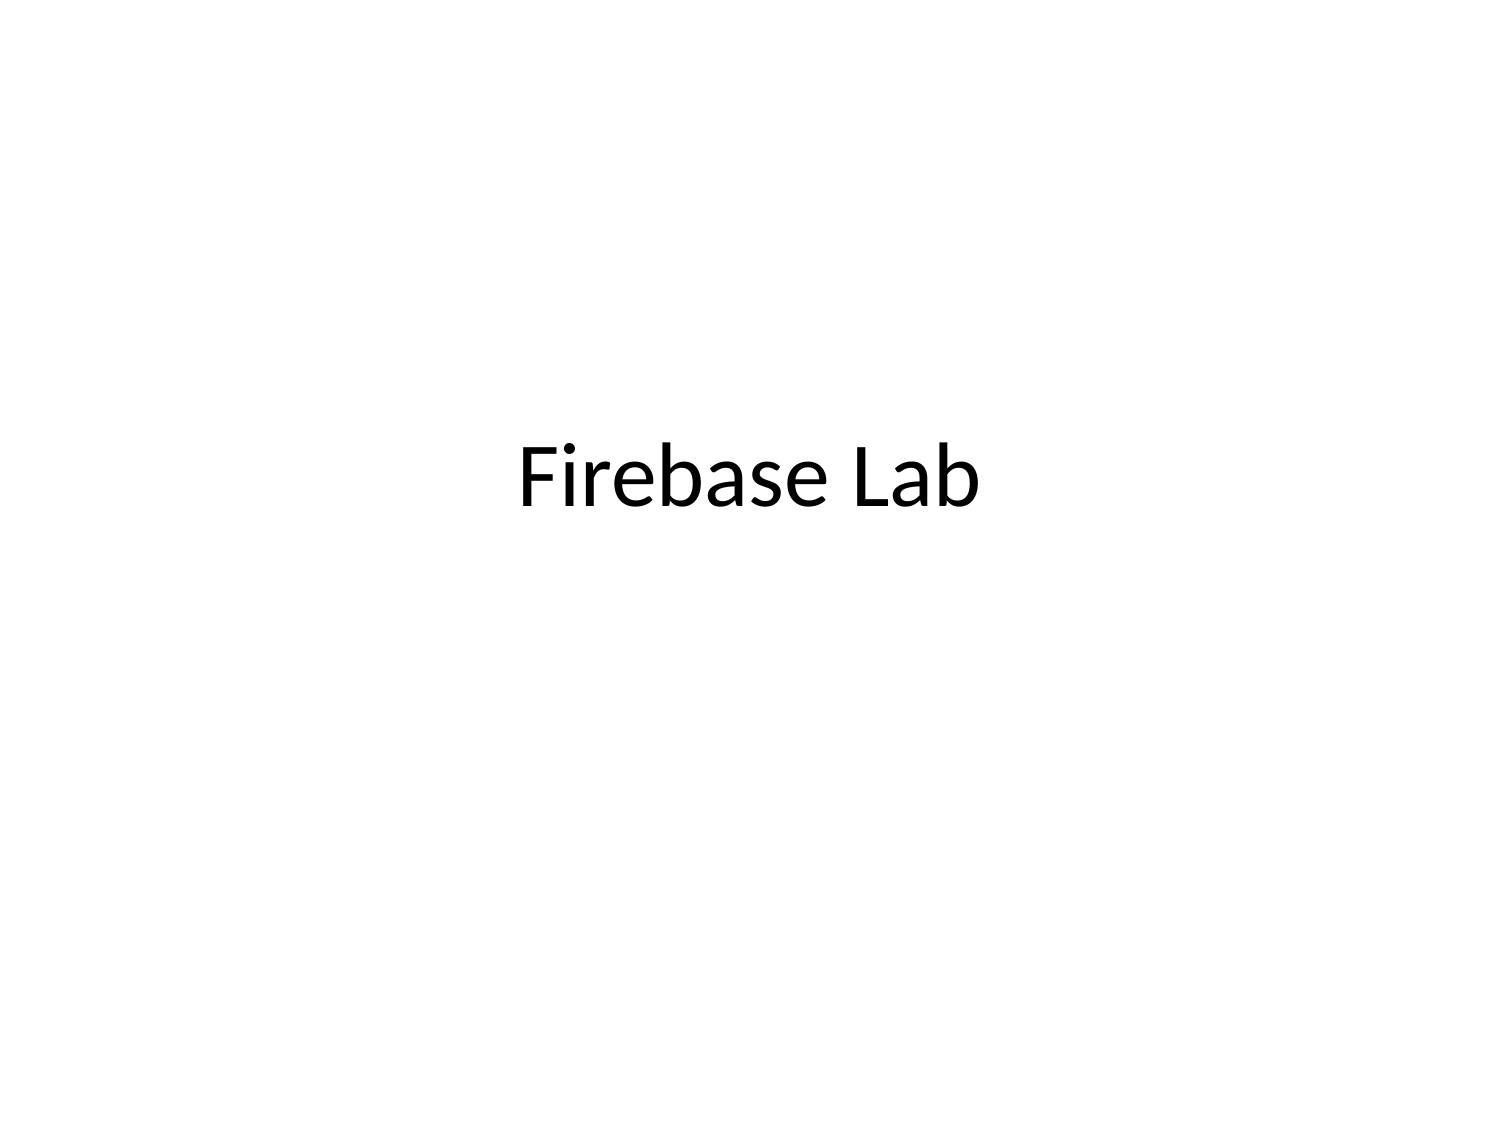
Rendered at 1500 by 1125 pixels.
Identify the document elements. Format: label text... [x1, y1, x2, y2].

title Firebase Lab [112, 349, 1388, 591]
